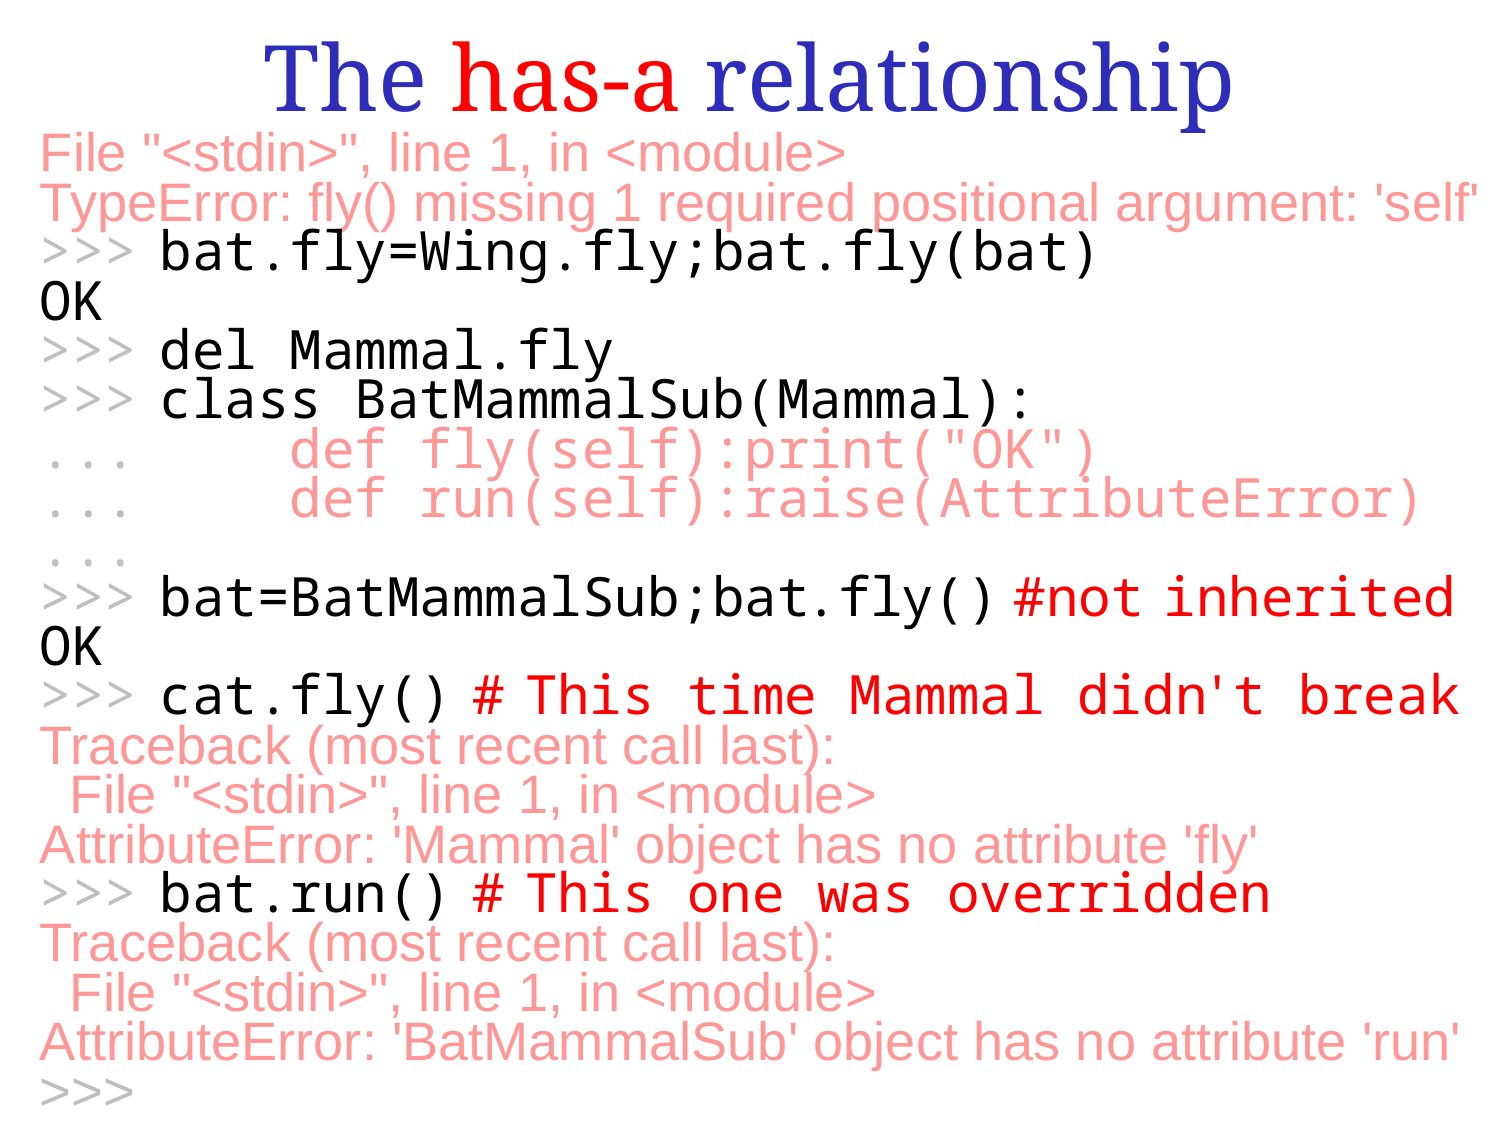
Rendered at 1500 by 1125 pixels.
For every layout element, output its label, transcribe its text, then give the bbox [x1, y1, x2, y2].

text_box The has-a relationship [0, 12, 1500, 138]
text_box File "<stdin>", line 1, in <module> TypeError: fly() missing 1 required positional argument: 'self' >>> bat.fly=Wing.fly;bat.fly(bat) OK >>> del Mammal.fly >>> class BatMammalSub(Mammal): ... def fly(self):print("OK") ... def run(self):raise(AttributeError) ... >>> bat=BatMammalSub;bat.fly() #not inherited OK >>> cat.fly() # This time Mammal didn't break Traceback (most recent call last): File "<stdin>", line 1, in <module> AttributeError: 'Mammal' object has no attribute 'fly' >>> bat.run() # This one was overridden Traceback (most recent call last): File "<stdin>", line 1, in <module> AttributeError: 'BatMammalSub' object has no attribute 'run' >>> [24, 125, 1500, 1124]
